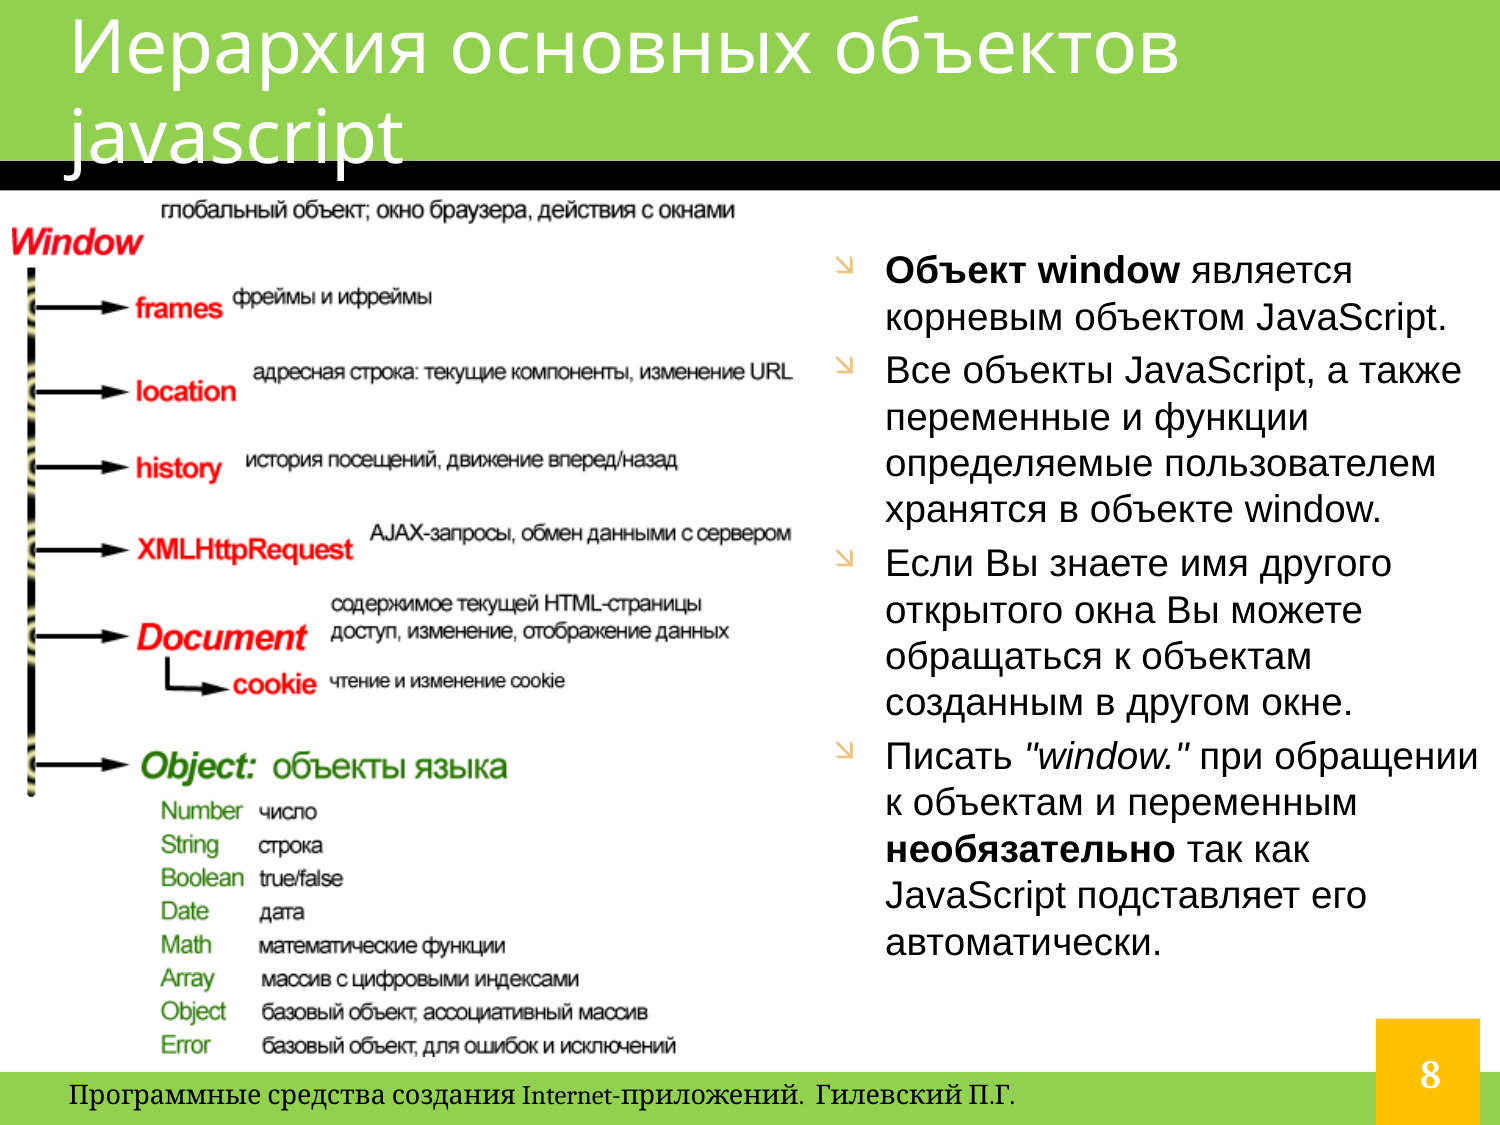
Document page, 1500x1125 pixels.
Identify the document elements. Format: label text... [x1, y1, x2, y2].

picture [12, 199, 793, 1057]
title Иерархия основных объектов javascript [53, 42, 1404, 135]
slide_number 8 [1384, 1035, 1477, 1118]
list Объект window является корневым объектом JavaScript. Все объекты JavaScript, а также переменные и функции определяемые пользователем хранятся в объекте window. Если Вы знаете имя другого открытого окна Вы можете обращаться к объектам созданным в другом окне. Писать "window." при обращении к объектам и переменным необязательно так как JavaScript подставляет его автоматически. [818, 237, 1500, 980]
